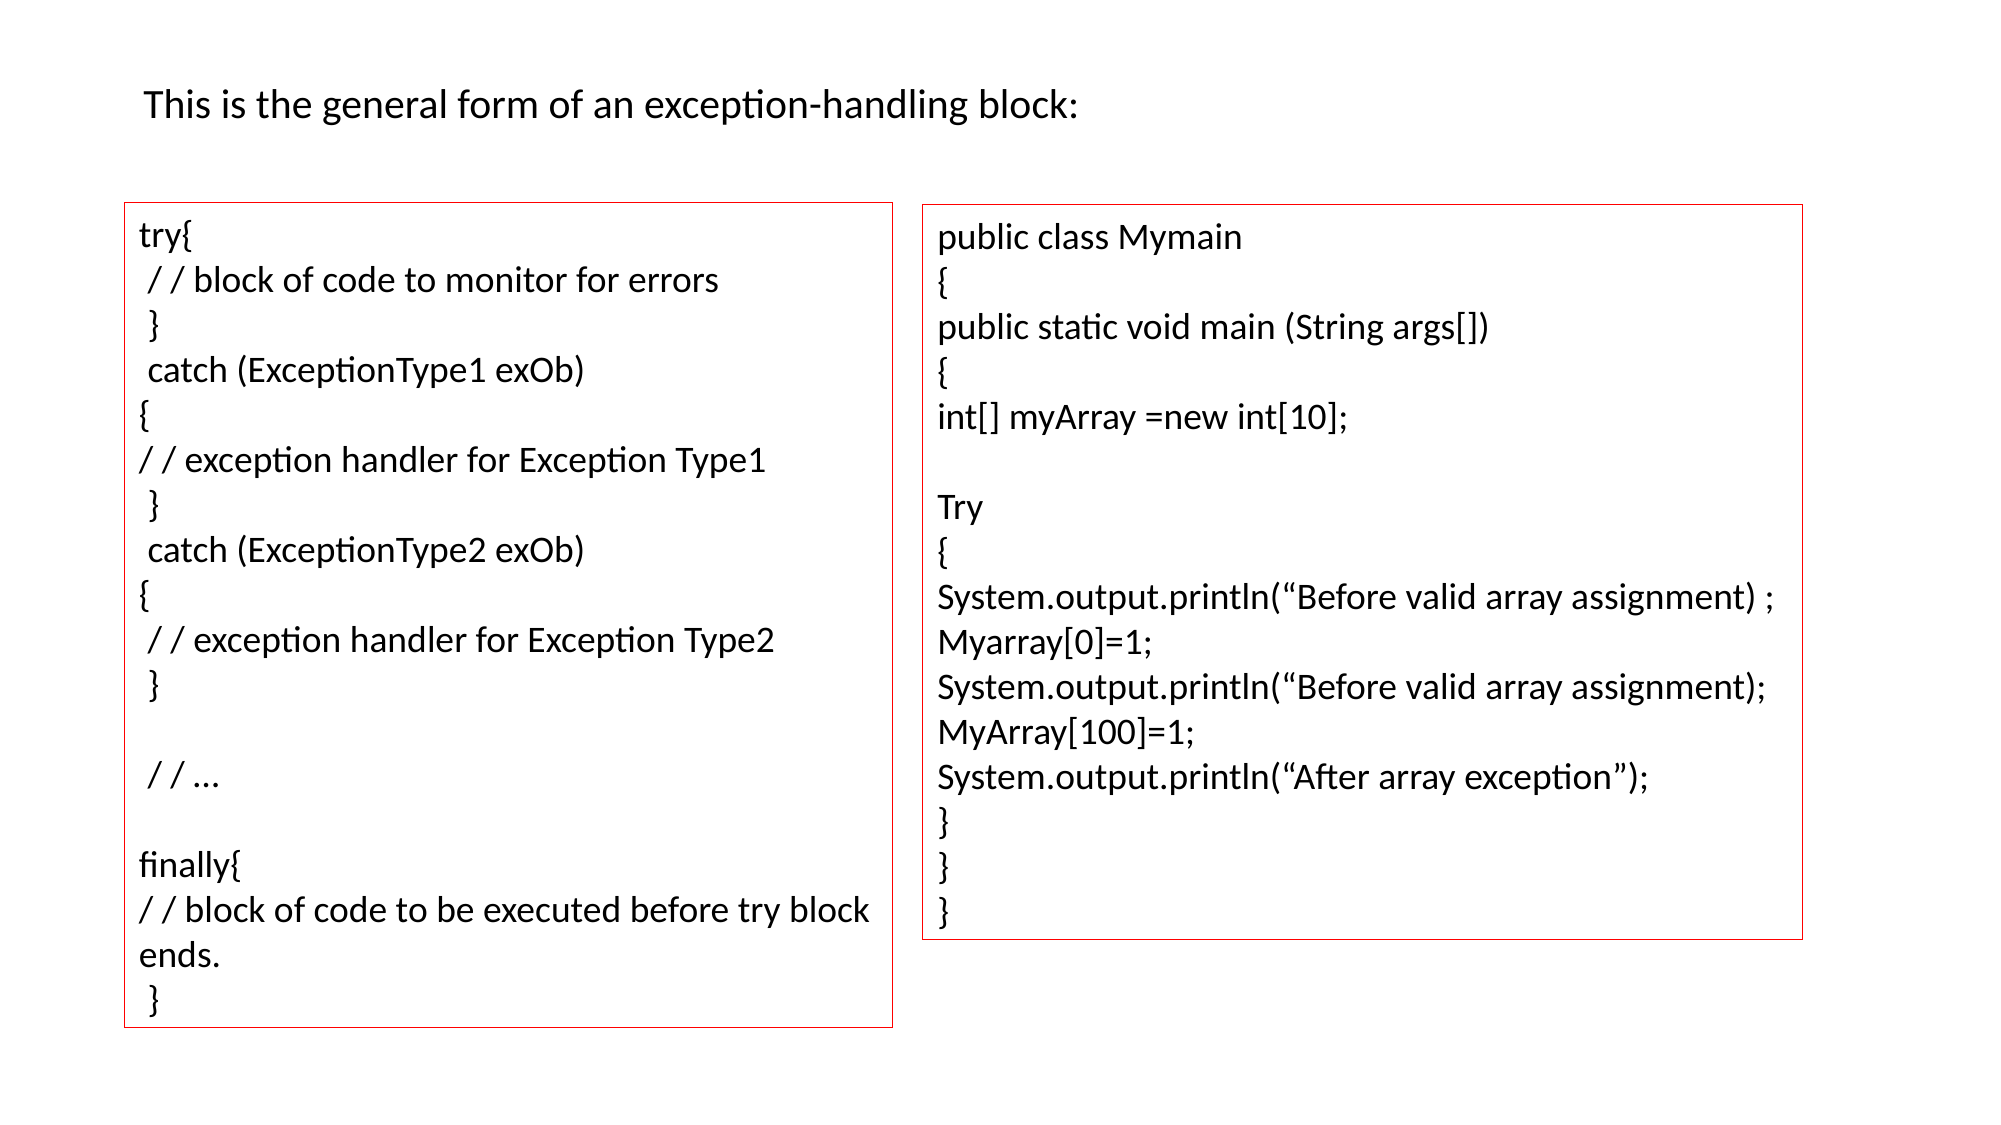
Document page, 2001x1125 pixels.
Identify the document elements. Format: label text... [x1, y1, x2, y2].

text_box try{ / / block of code to monitor for errors } catch (ExceptionType1 exOb) { / / exception handler for Exception Type1 } catch (ExceptionType2 exOb) { / / exception handler for Exception Type2 } / / … finally{ / / block of code to be executed before try block ends. } [124, 202, 893, 1028]
text_box This is the general form of an exception-handling block: [128, 69, 1105, 135]
text_box public class Mymain { public static void main (String args[]) { int[] myArray =new int[10]; Try { System.output.println(“Before valid array assignment) ; Myarray[0]=1; System.output.println(“Before valid array assignment); MyArray[100]=1; System.output.println(“After array exception”); } } } [922, 204, 1803, 940]
